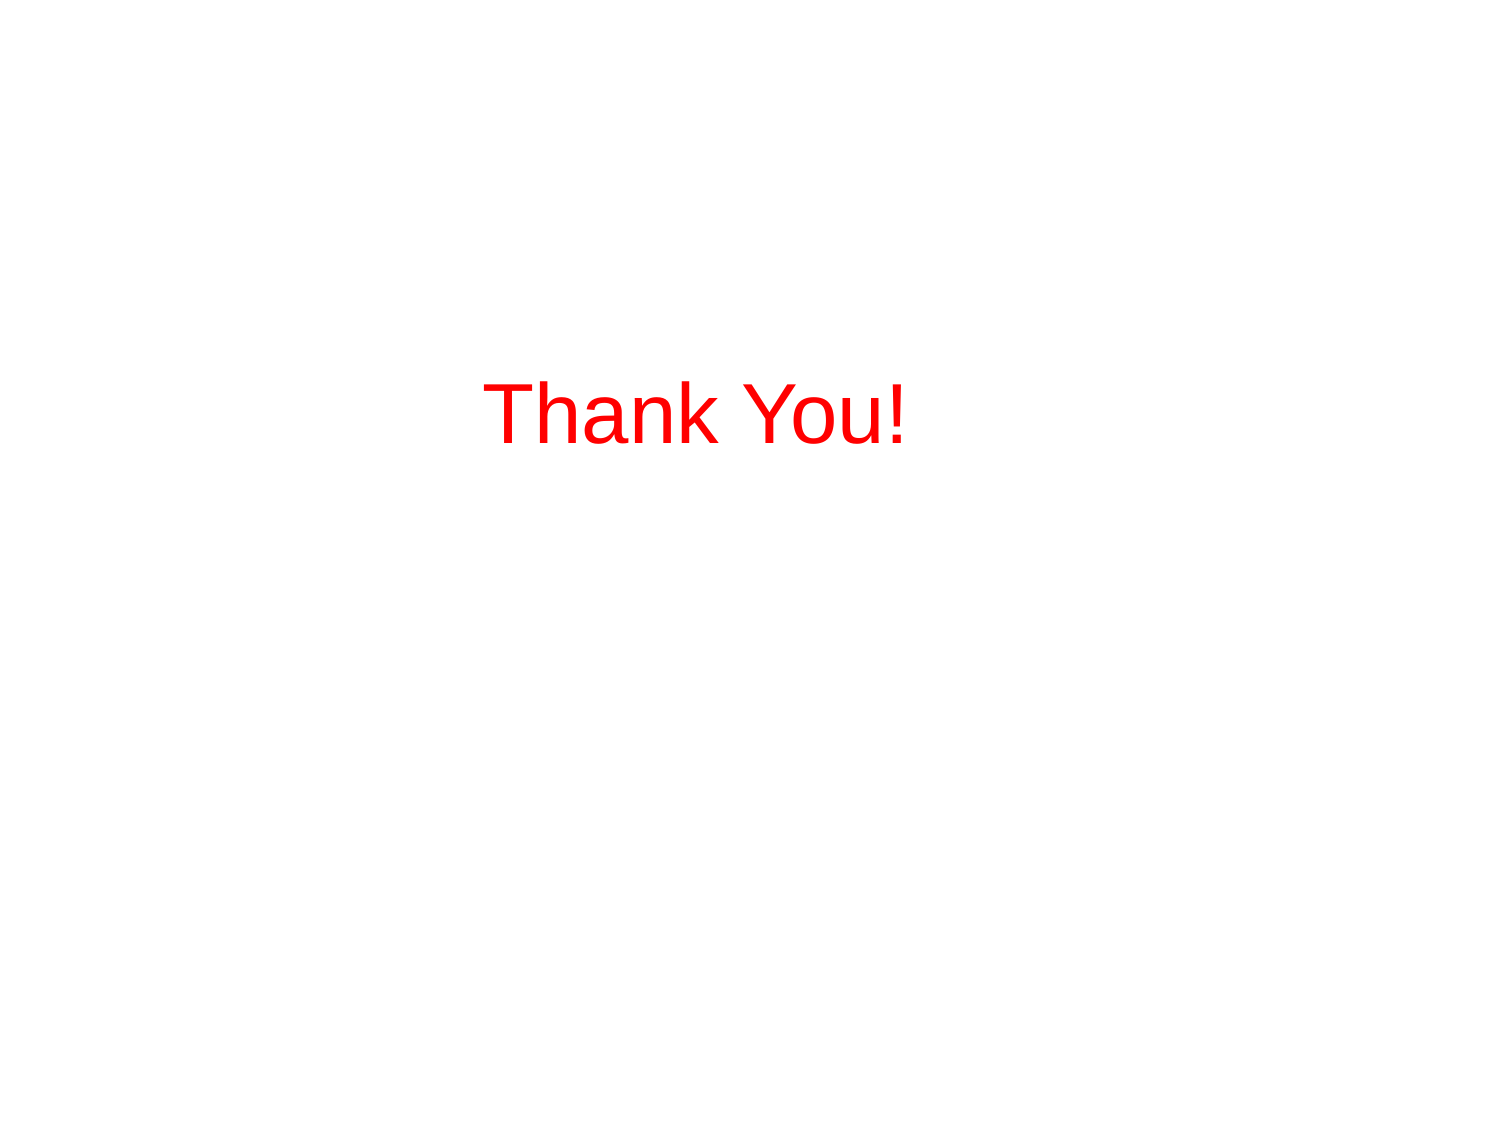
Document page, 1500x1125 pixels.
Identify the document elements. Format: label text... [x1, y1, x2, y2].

title Thank You! [129, 349, 1263, 778]
